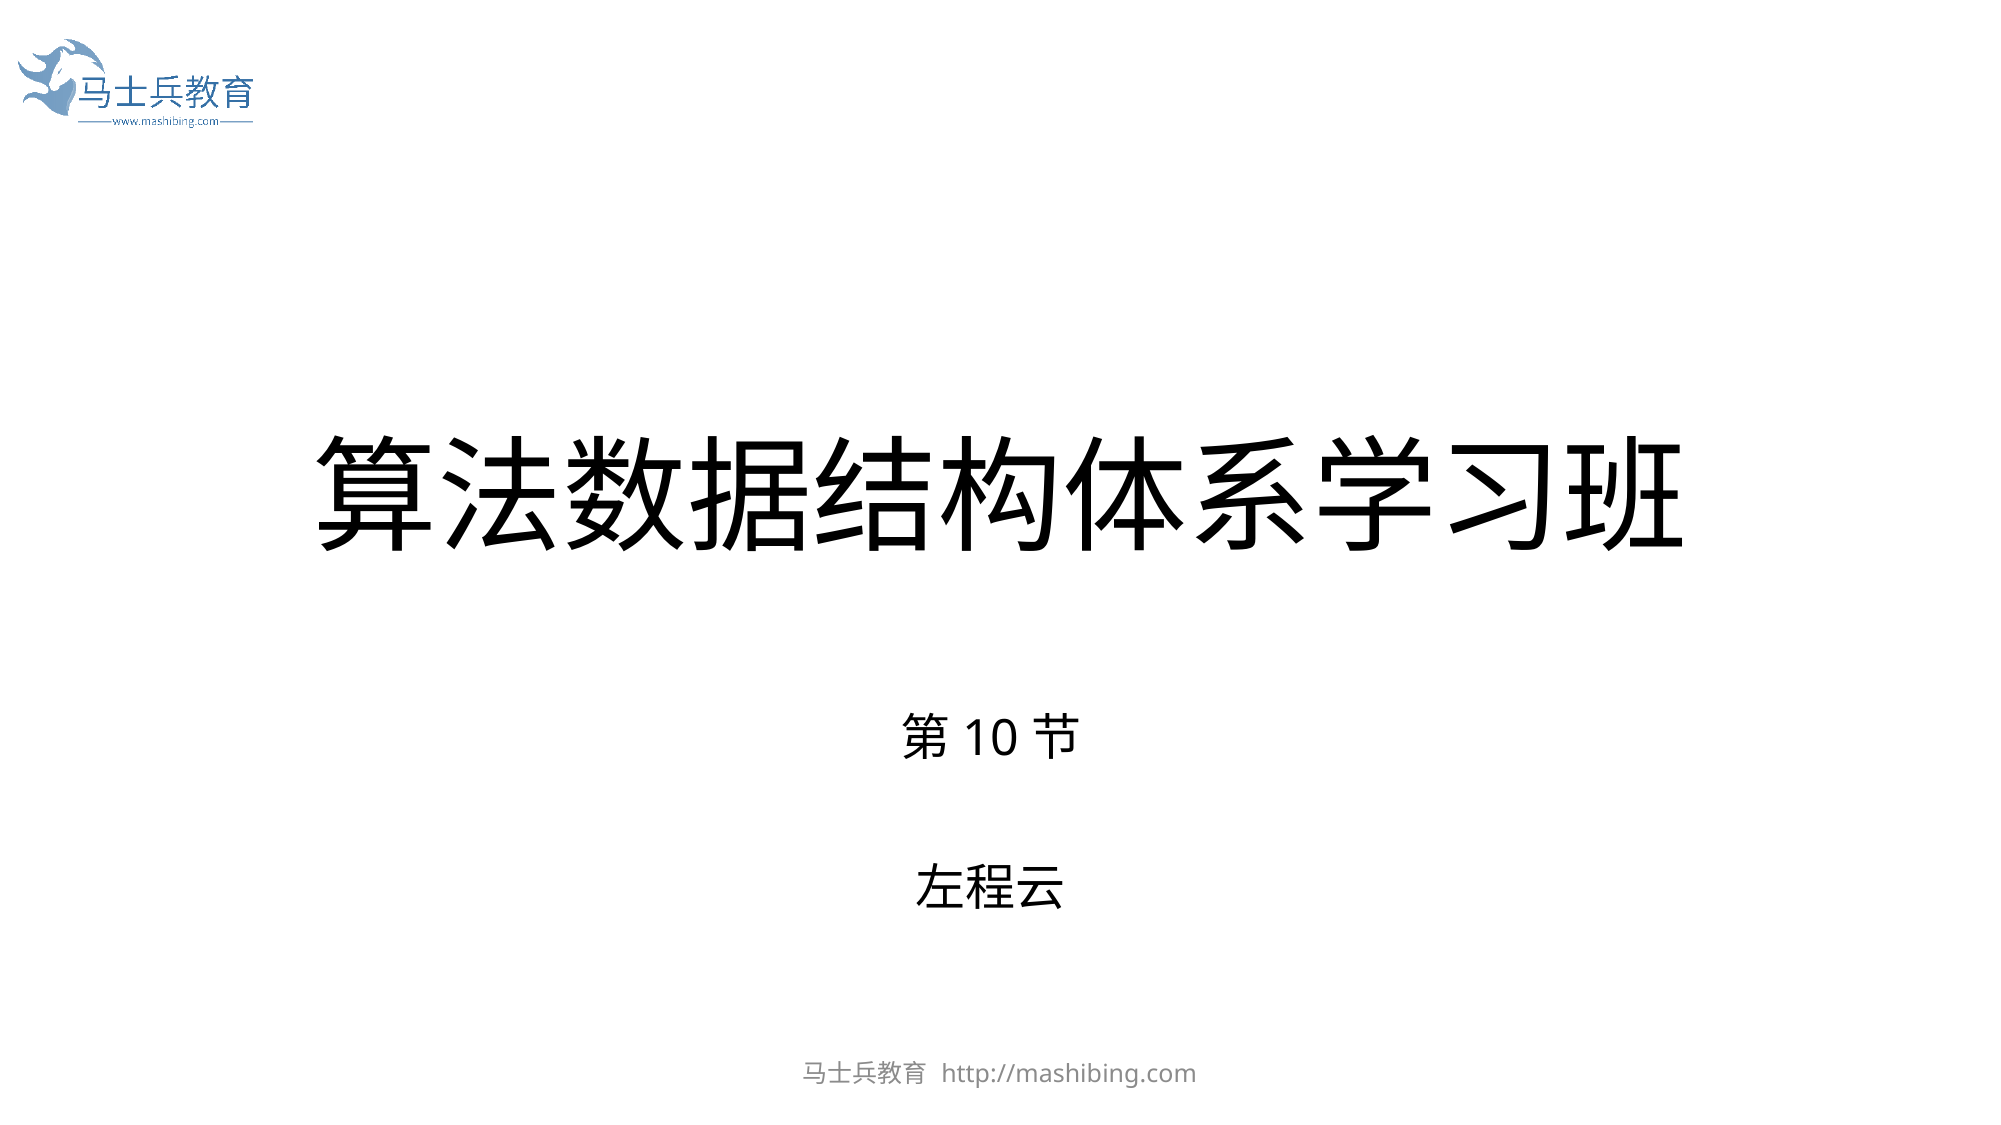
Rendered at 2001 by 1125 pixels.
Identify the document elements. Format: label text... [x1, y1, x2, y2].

subtitle 第10节 左程云 [240, 705, 1741, 977]
footer 马士兵教育 http://mashibing.com [662, 1042, 1338, 1103]
picture [7, 5, 276, 177]
title 算法数据结构体系学习班 [249, 184, 1750, 576]
